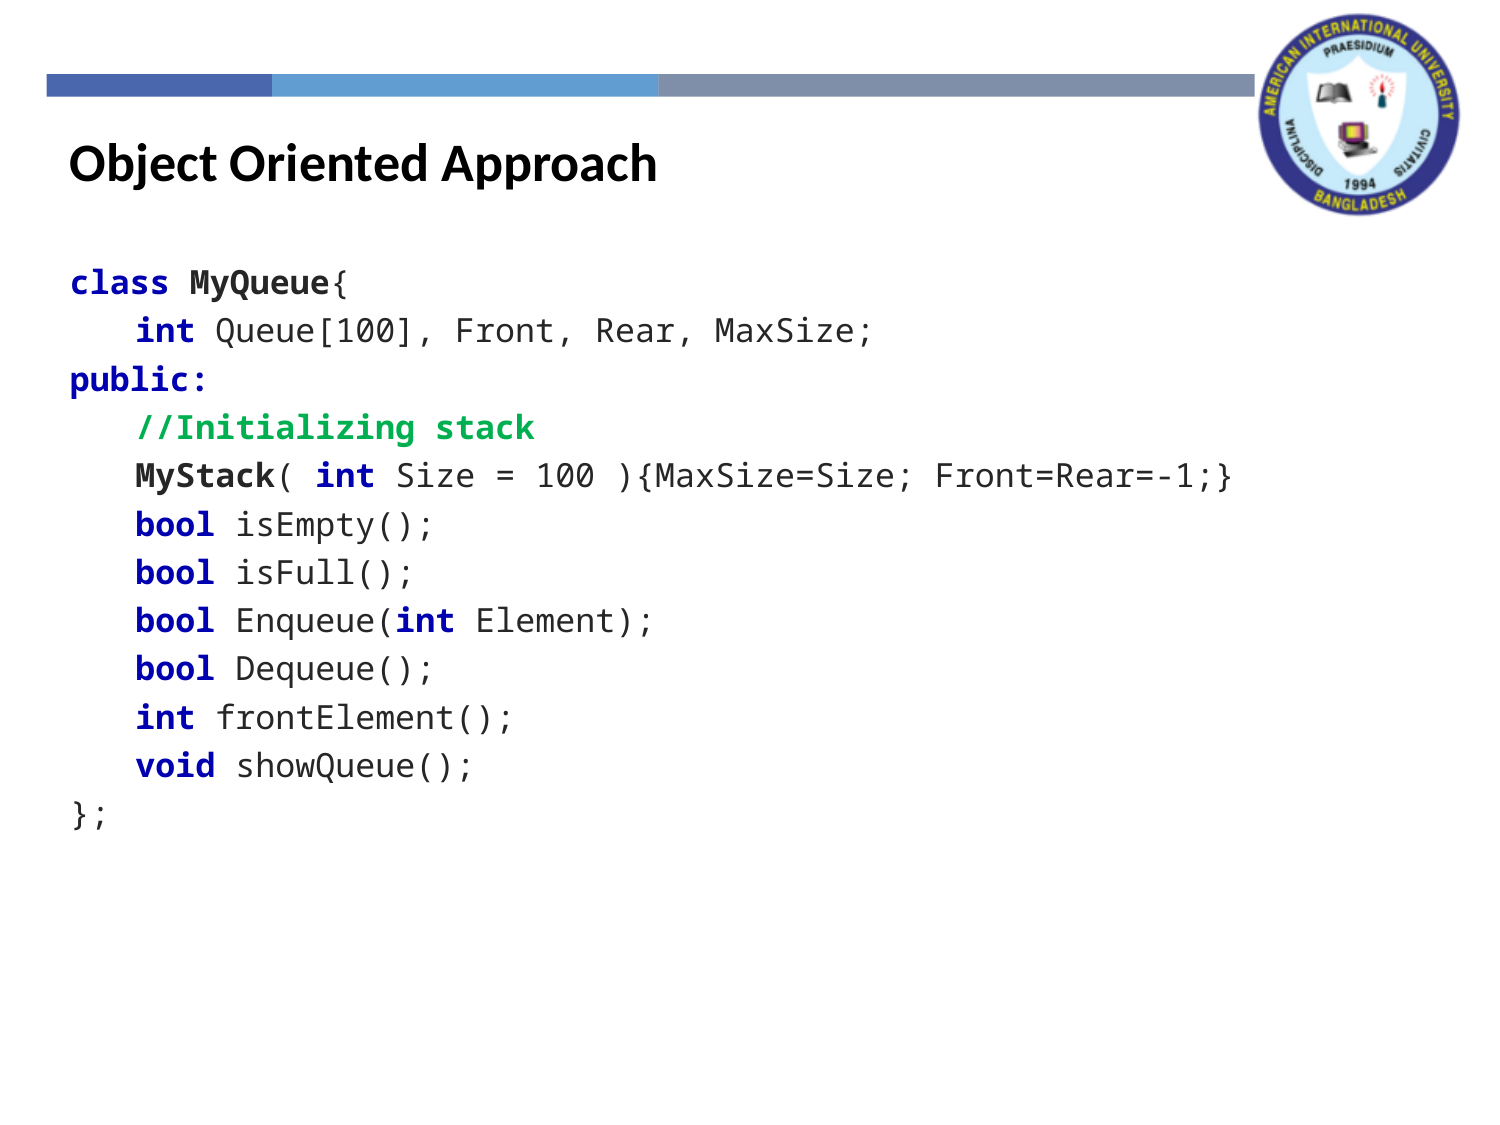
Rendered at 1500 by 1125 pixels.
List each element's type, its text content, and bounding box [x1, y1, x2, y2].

picture [1254, 9, 1465, 221]
list class MyQueue{ int Queue[100], Front, Rear, MaxSize; public: //Initializing stack MyStack( int Size = 100 ){MaxSize=Size; Front=Rear=-1;} bool isEmpty(); bool isFull(); bool Enqueue(int Element); bool Dequeue(); int frontElement(); void showQueue(); }; [55, 253, 1293, 1092]
text_box Object Oriented Approach [55, 119, 1129, 201]
